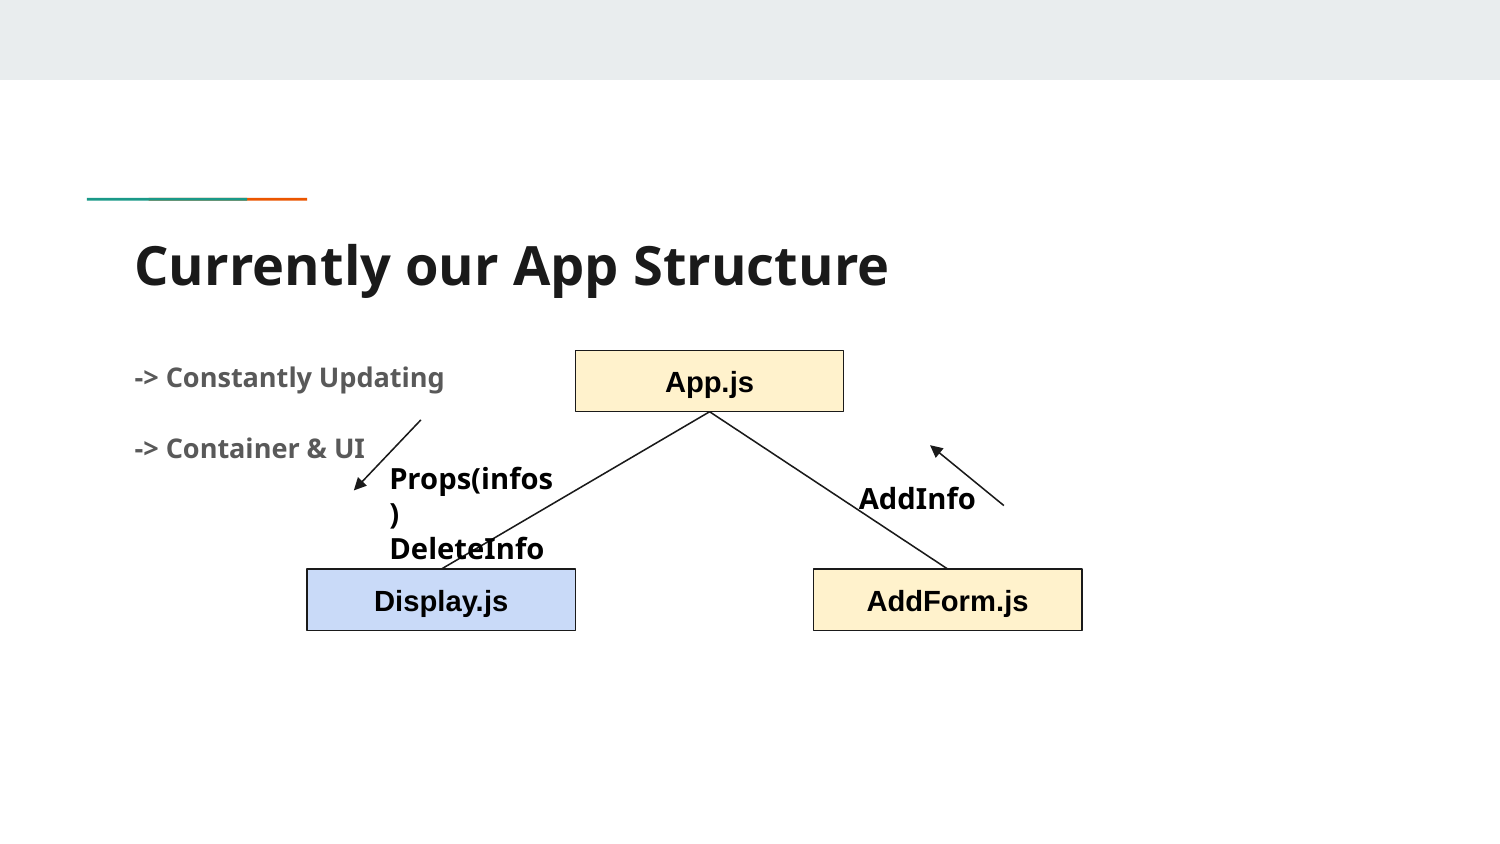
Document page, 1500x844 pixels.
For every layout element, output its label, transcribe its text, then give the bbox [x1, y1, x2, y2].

text_box AddForm.js [813, 569, 1082, 631]
text_box Props(infos) DeleteInfo [374, 445, 436, 536]
list -> Constantly Updating -> Container & UI [119, 341, 1381, 712]
text_box Display.js [307, 569, 576, 631]
title Currently our App Structure [119, 216, 1381, 305]
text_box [710, 411, 948, 570]
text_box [441, 411, 710, 570]
text_box App.js [575, 350, 844, 410]
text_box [353, 419, 422, 491]
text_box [929, 444, 1005, 506]
